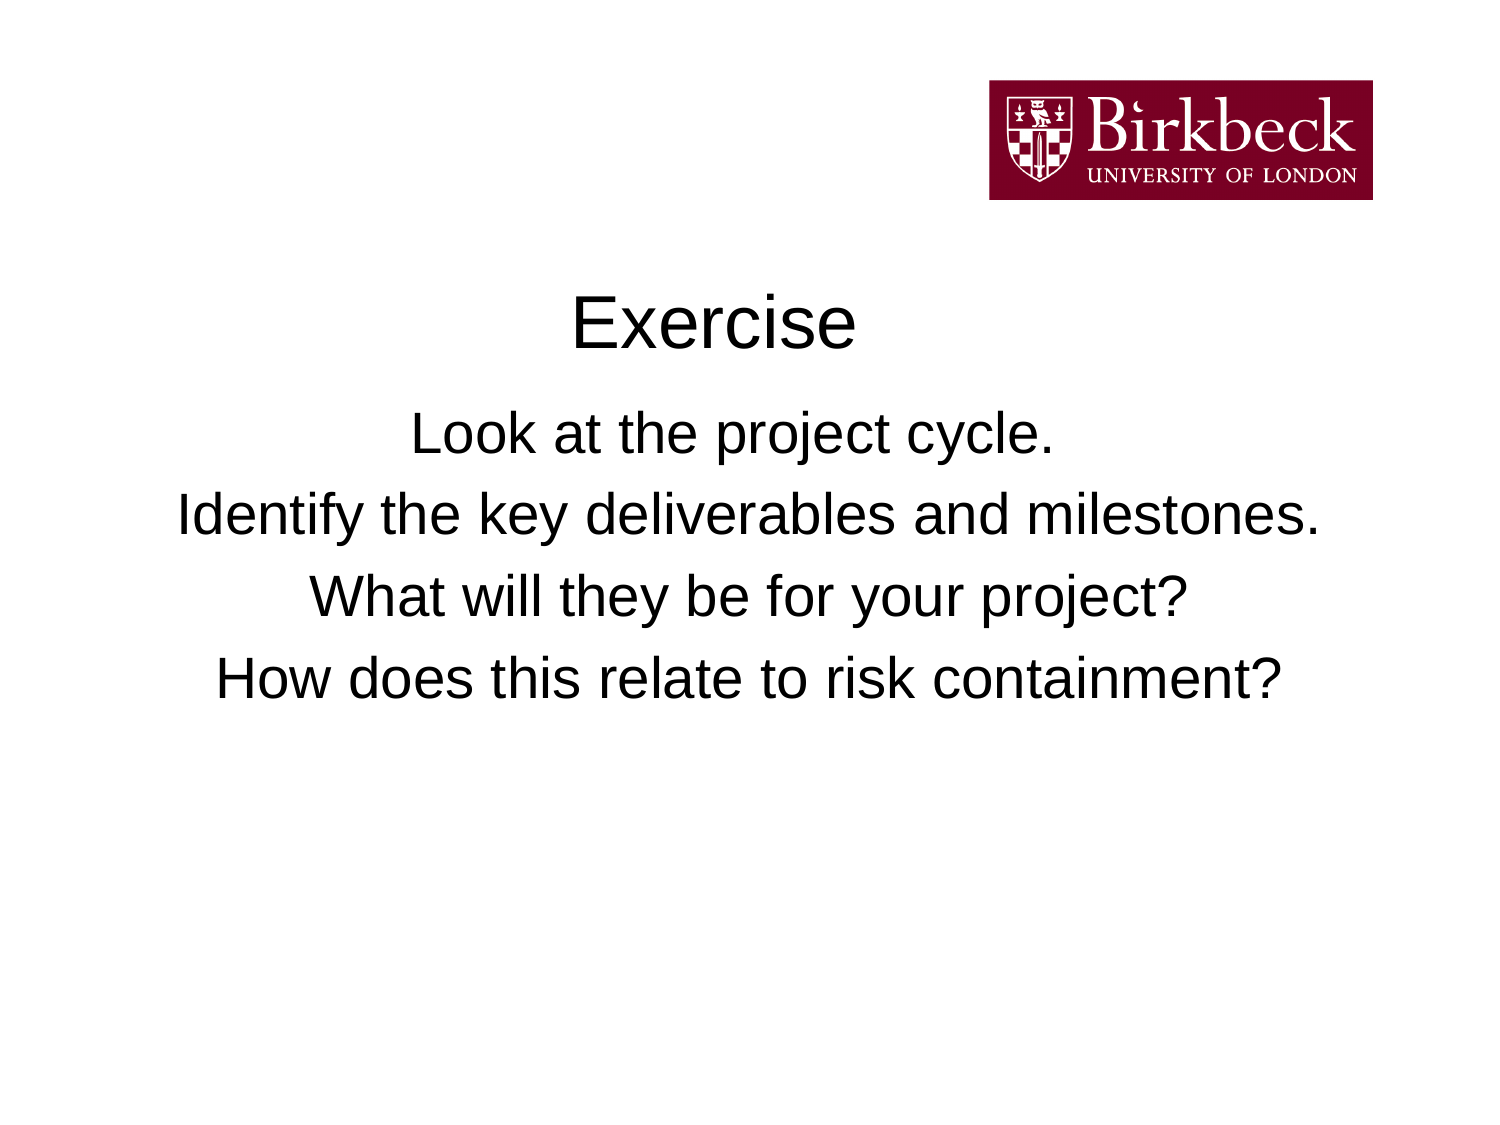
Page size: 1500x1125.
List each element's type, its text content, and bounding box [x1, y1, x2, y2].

subtitle Look at the project cycle. Identify the key deliverables and milestones. What will they be for your project? How does this relate to risk containment? [99, 387, 1401, 676]
picture [987, 78, 1375, 202]
title Exercise [87, 224, 1363, 413]
